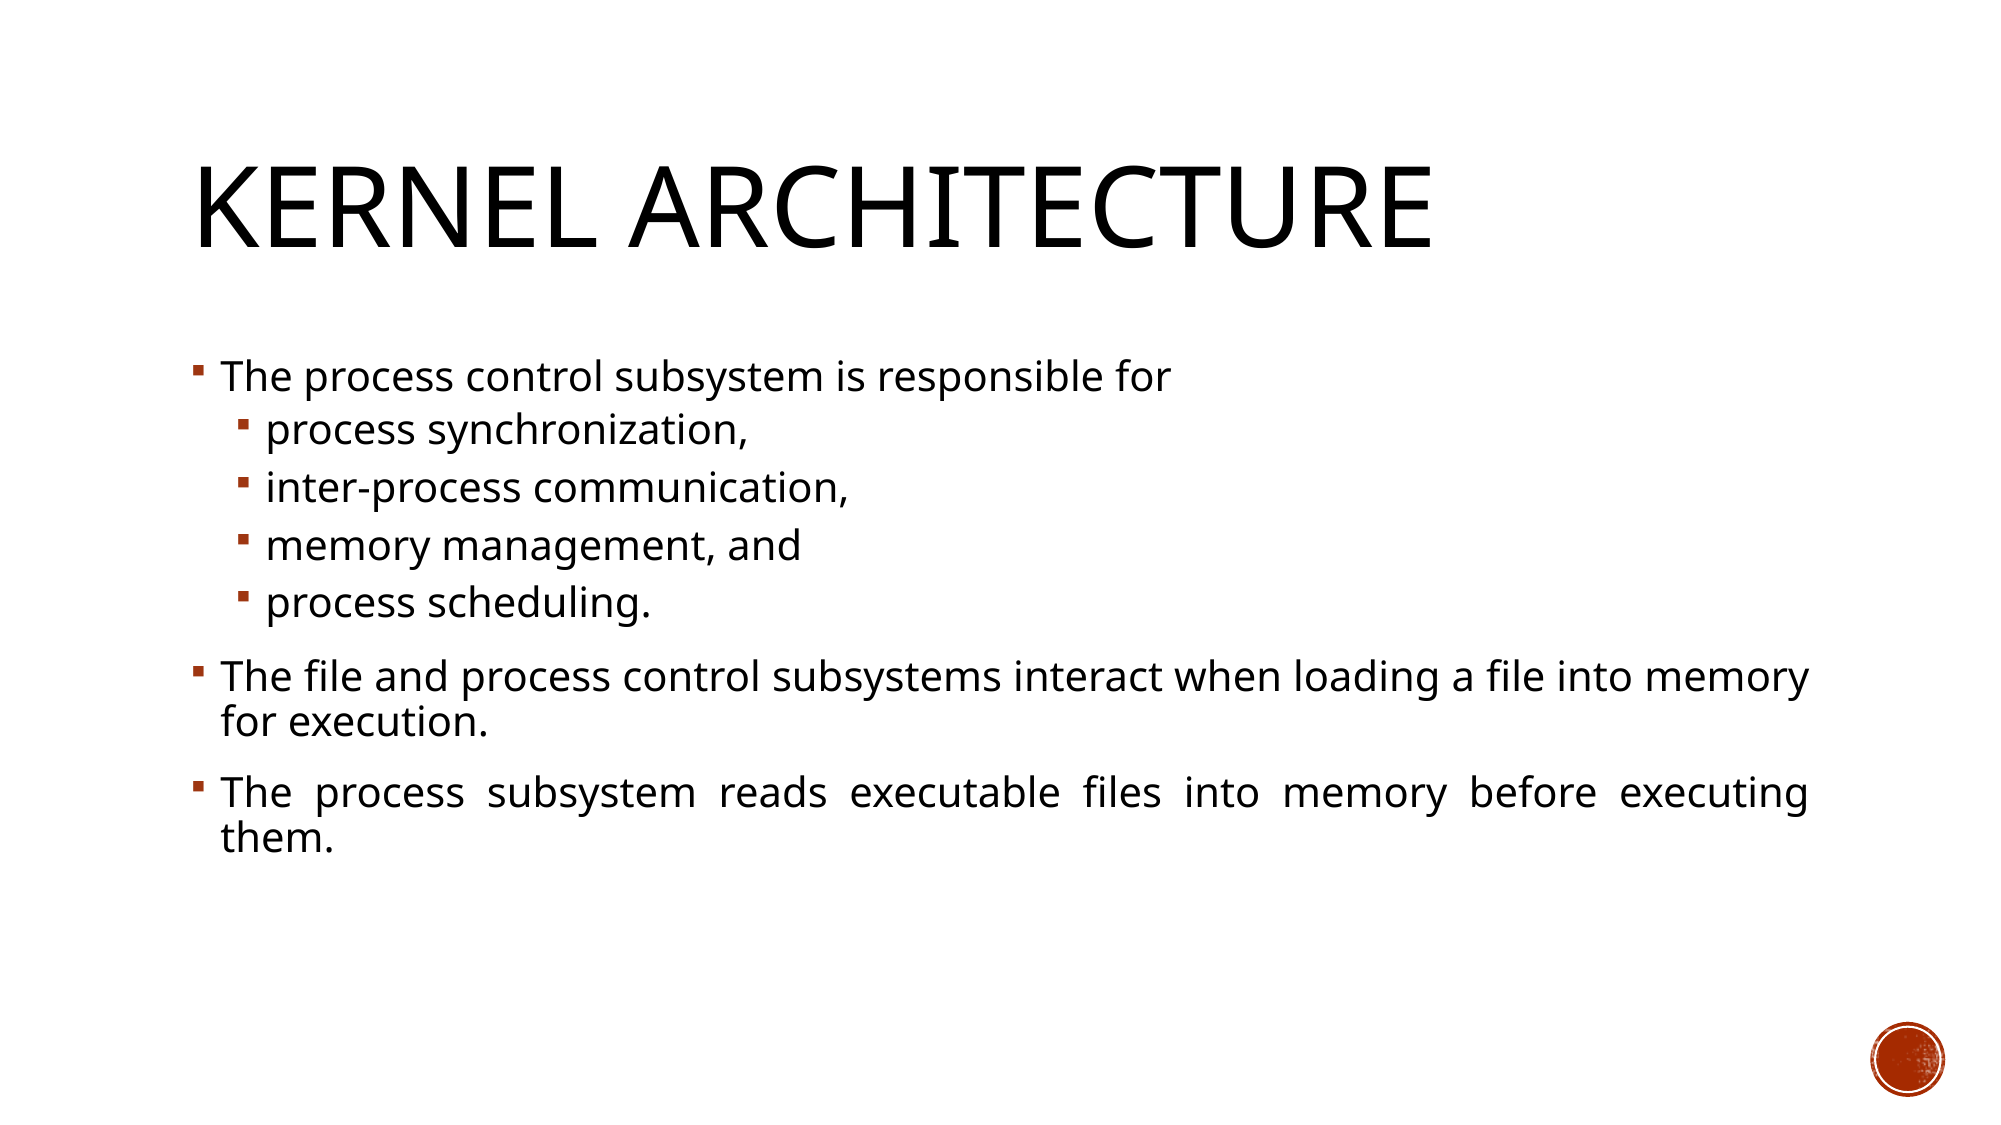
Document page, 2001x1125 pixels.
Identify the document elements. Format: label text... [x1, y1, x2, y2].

list The process control subsystem is responsible for process synchronization, inter-process communication, memory management, and process scheduling. The file and process control subsystems interact when loading a file into memory for execution. The process subsystem reads executable files into memory before executing them. [175, 348, 1826, 1013]
title Kernel Architecture [175, 79, 1826, 344]
